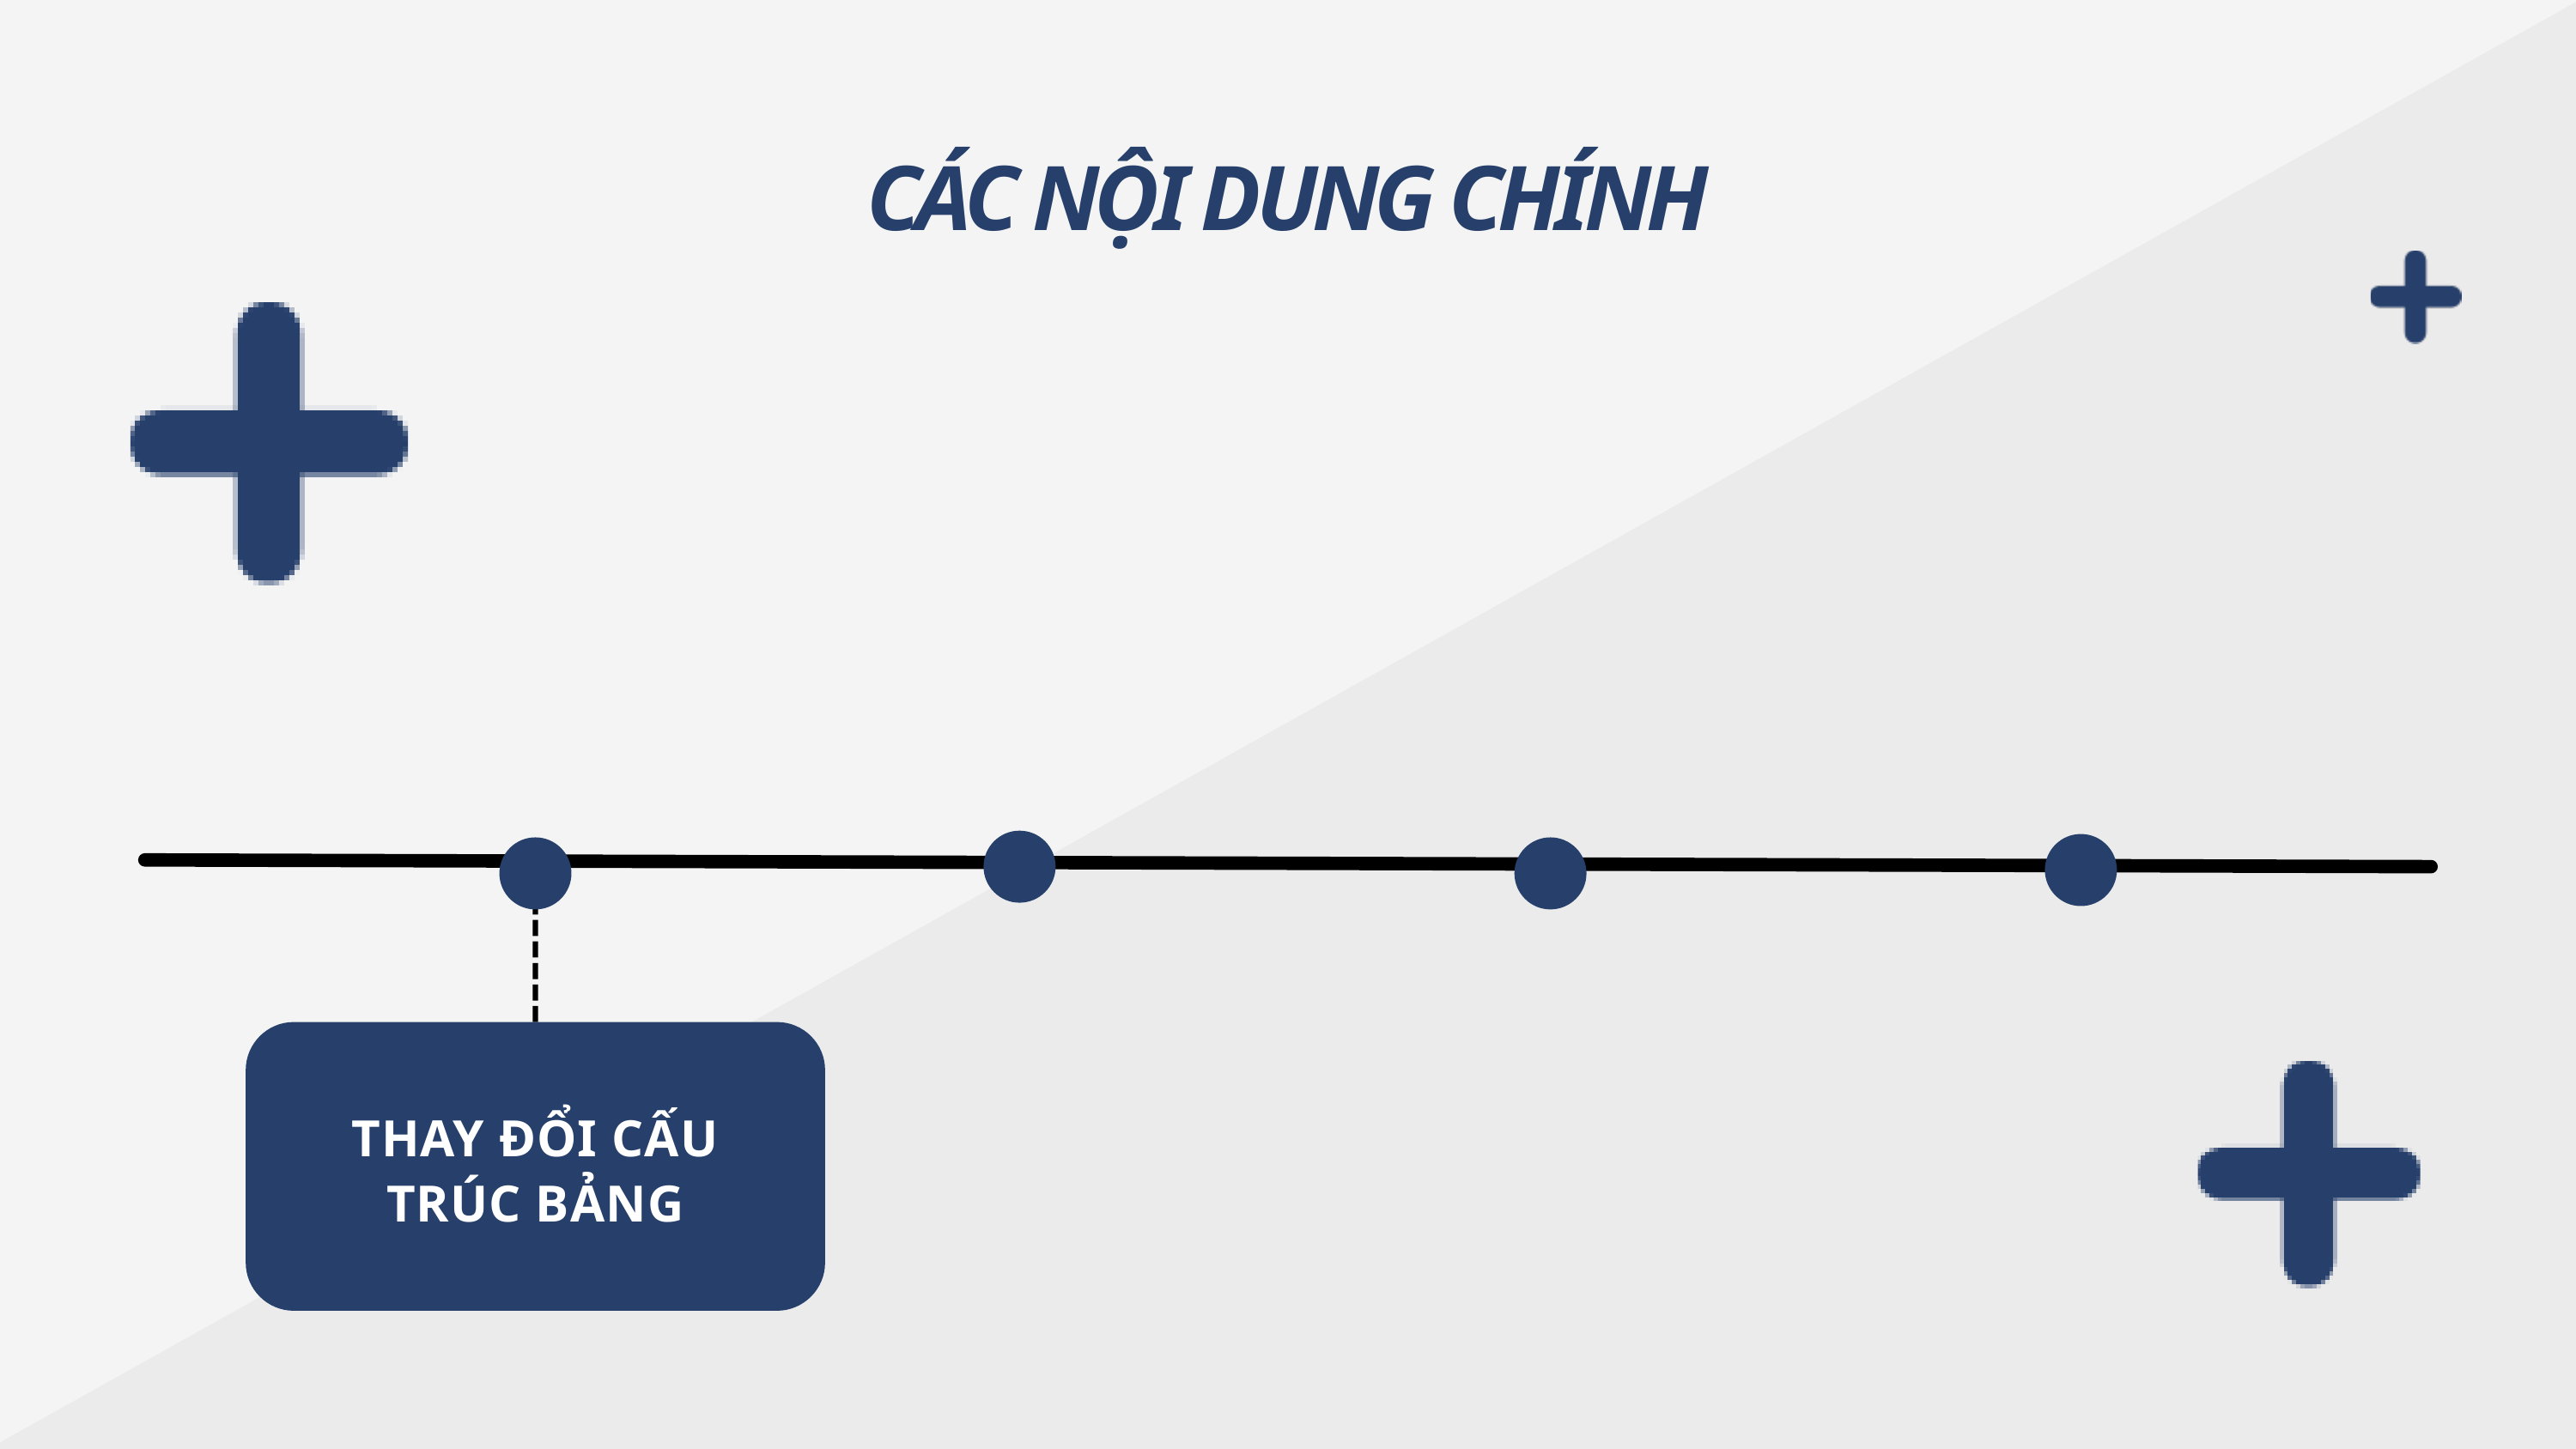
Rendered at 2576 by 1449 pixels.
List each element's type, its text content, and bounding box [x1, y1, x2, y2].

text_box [1514, 837, 1587, 910]
text_box [2370, 251, 2462, 344]
text_box [130, 302, 409, 585]
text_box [499, 837, 572, 910]
text_box [0, 2, 2576, 1449]
text_box [2197, 1061, 2421, 1288]
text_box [245, 1022, 826, 1312]
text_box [983, 830, 1056, 903]
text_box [2044, 834, 2117, 906]
text_box CÁC NỘI DUNG CHÍNH [301, 161, 2275, 249]
